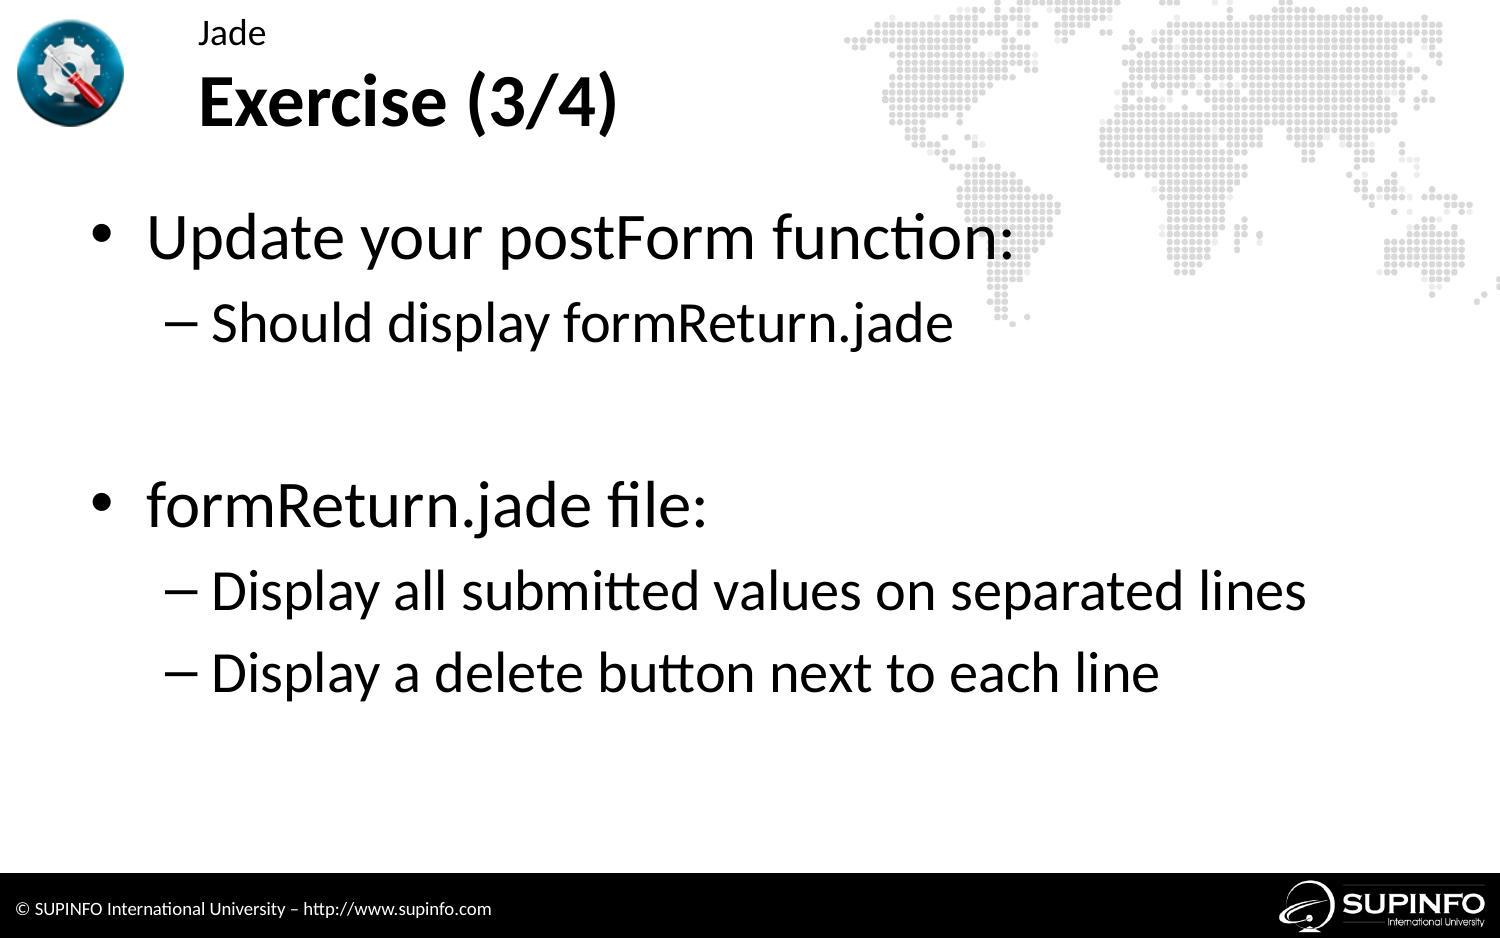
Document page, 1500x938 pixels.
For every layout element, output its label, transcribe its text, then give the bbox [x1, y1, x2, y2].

picture [37, 37, 104, 108]
picture [844, 0, 1500, 327]
title Exercise (3/4) [182, 56, 1459, 139]
picture [17, 19, 125, 127]
list Update your postForm function: Should display formReturn.jade formReturn.jade file: Display all submitted values on separated lines Display a delete button next to each line [74, 184, 1483, 880]
list Jade [182, 0, 1460, 56]
picture [1269, 870, 1494, 938]
